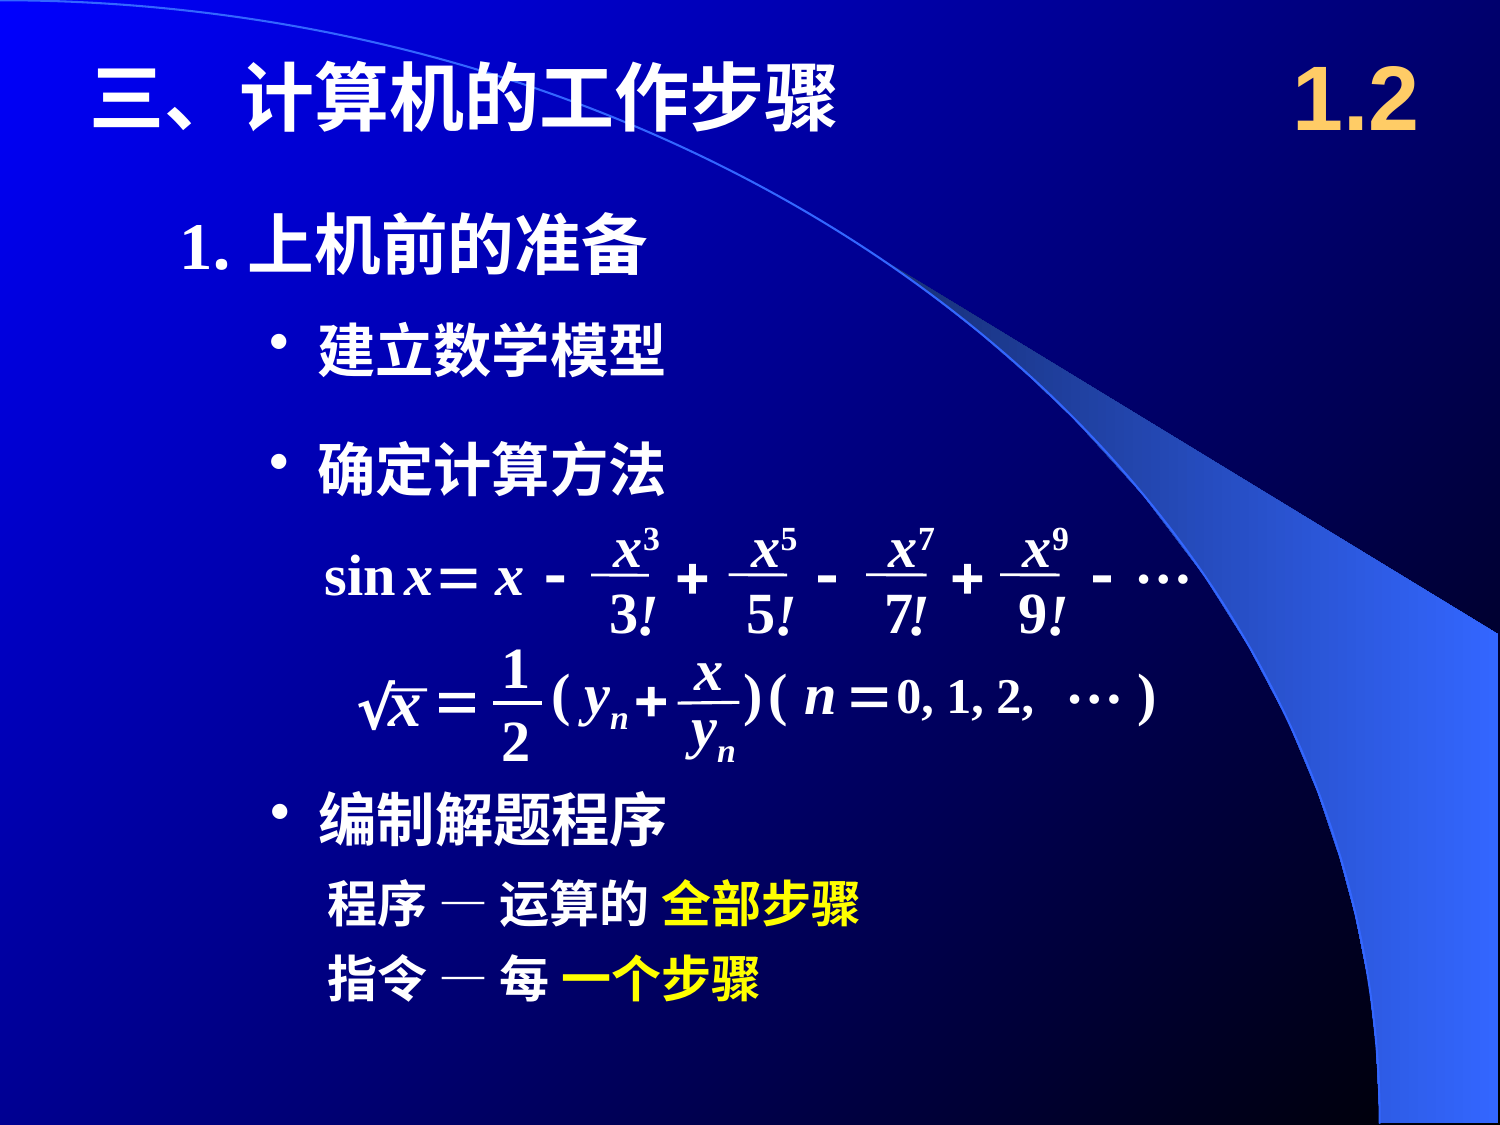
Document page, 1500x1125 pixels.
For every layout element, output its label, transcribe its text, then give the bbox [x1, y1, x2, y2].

text_box 三、计算机的工作步骤 [75, 43, 1150, 149]
text_box 指令 — 每 一个步骤 [312, 939, 892, 1015]
text_box 编制解题程序 [255, 776, 684, 861]
text_box 1.2 [1262, 24, 1450, 163]
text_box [331, 630, 1288, 774]
text_box 1.上机前的准备 [164, 195, 950, 290]
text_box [324, 509, 1209, 647]
text_box 确定计算方法 [254, 426, 825, 511]
text_box 程序 — 运算的 全部步骤 [312, 864, 1163, 940]
text_box 建立数学模型 [254, 306, 775, 391]
